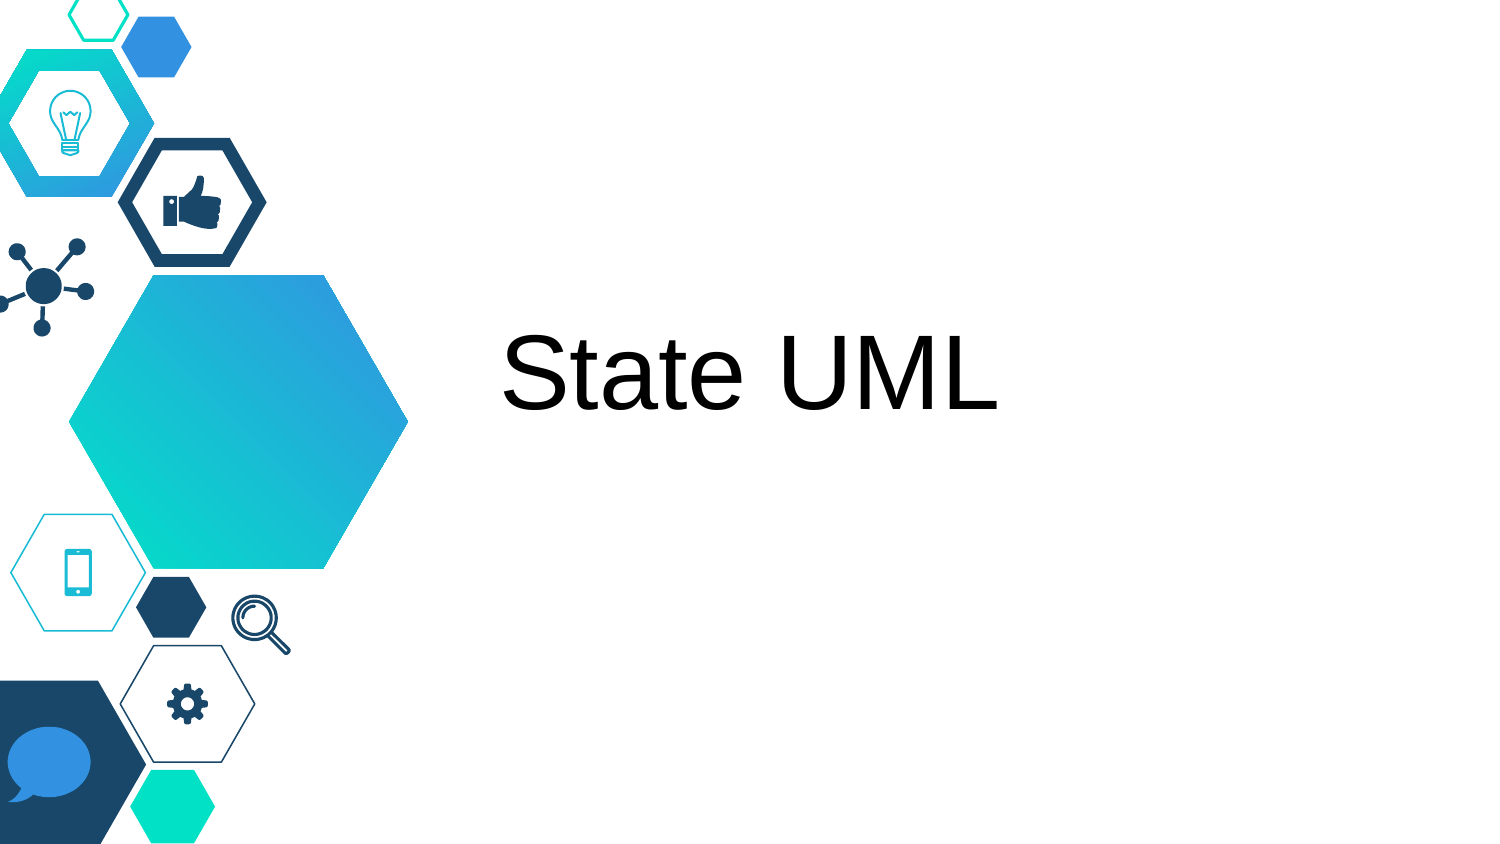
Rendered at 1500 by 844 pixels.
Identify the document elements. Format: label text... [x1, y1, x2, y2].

title State UML [103, 112, 1397, 440]
